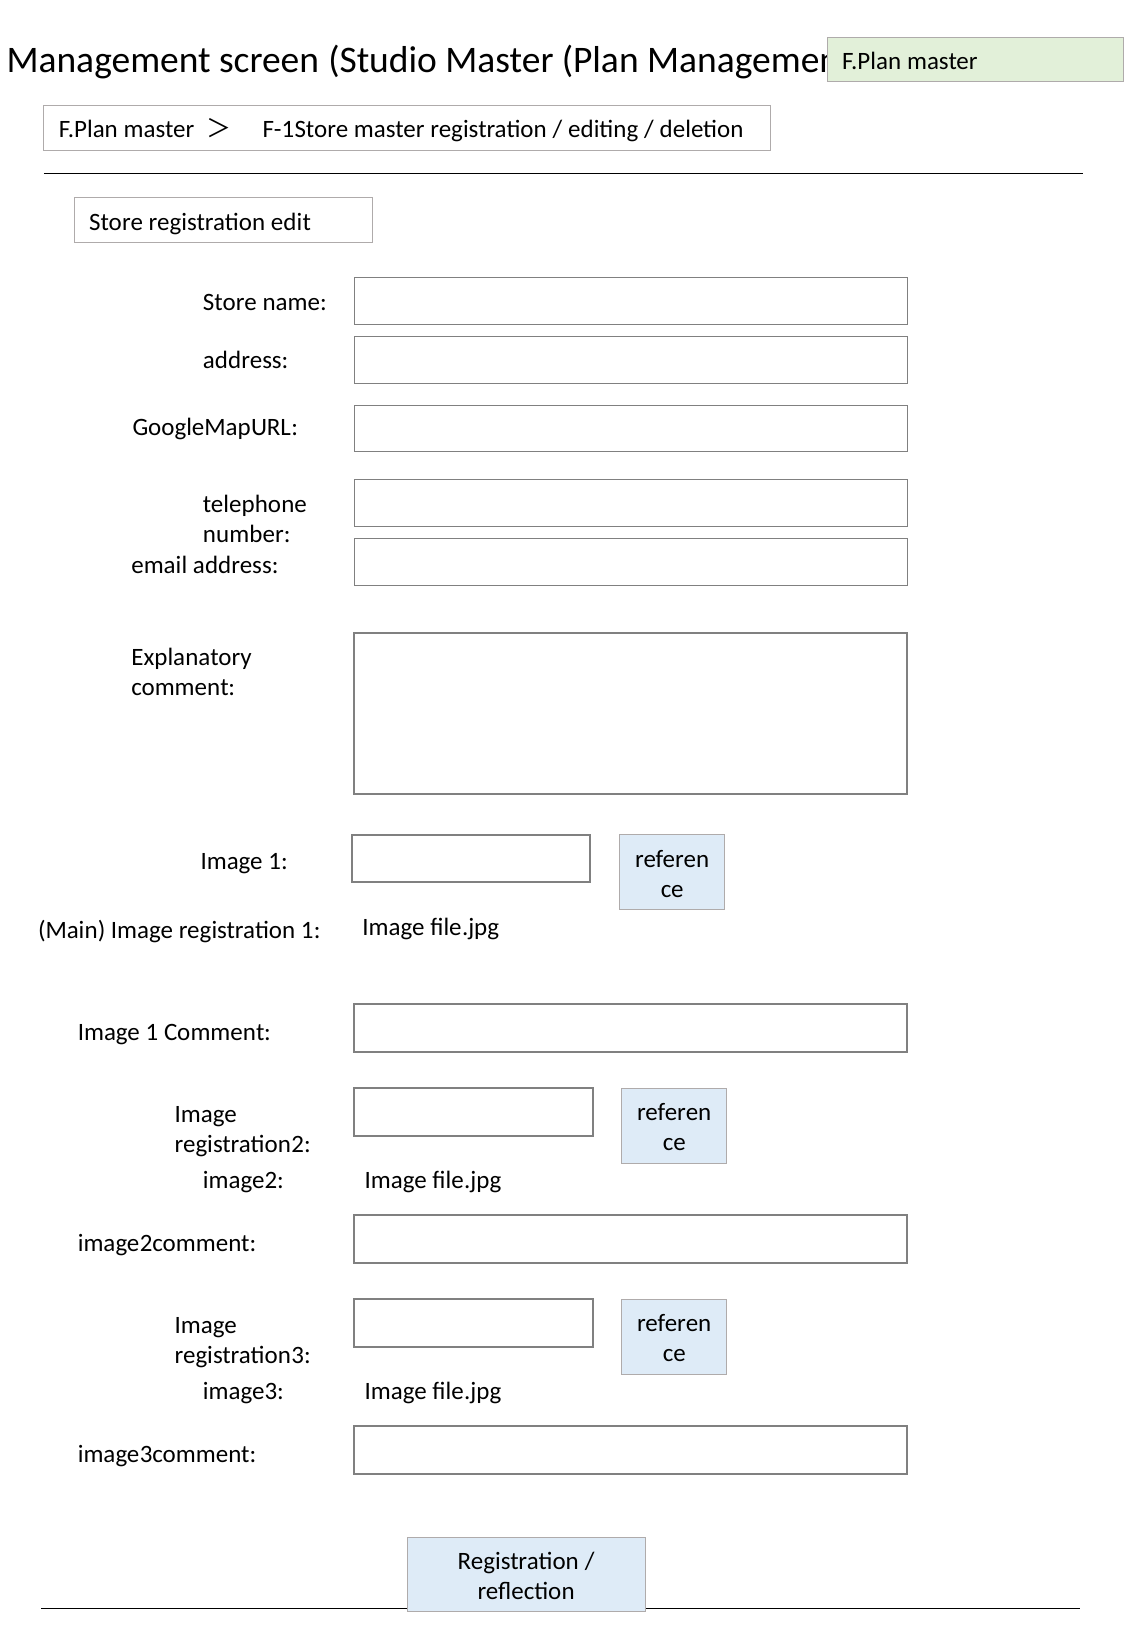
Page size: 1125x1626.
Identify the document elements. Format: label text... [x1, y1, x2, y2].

text_box Management screen (Studio Master (Plan Management)) [0, 28, 889, 88]
text_box Image registration3: [159, 1301, 392, 1376]
text_box [353, 1087, 594, 1137]
text_box (Main) Image registration 1: [23, 906, 353, 952]
text_box [353, 1425, 908, 1475]
text_box [354, 405, 908, 452]
text_box Explanatory comment: [116, 633, 349, 709]
text_box Store registration edit [74, 197, 373, 243]
text_box F.Plan master [827, 37, 1124, 82]
text_box Image file.jpg [347, 902, 677, 948]
text_box [353, 1003, 908, 1053]
text_box [351, 834, 591, 883]
text_box [353, 1298, 594, 1348]
text_box reference [621, 1299, 727, 1375]
text_box image2: [188, 1156, 321, 1201]
text_box Image registration2: [159, 1090, 392, 1165]
text_box image2comment: [63, 1219, 321, 1265]
text_box image3: [188, 1367, 321, 1412]
text_box reference [619, 834, 725, 910]
text_box reference [621, 1088, 727, 1164]
text_box Store name: [188, 278, 349, 323]
text_box F.Plan master ＞ F-1Store master registration / editing / deletion [43, 105, 771, 151]
text_box Image file.jpg [349, 1156, 679, 1201]
text_box [354, 336, 908, 384]
text_box [353, 1214, 908, 1264]
text_box Image 1: [185, 836, 319, 882]
text_box [353, 632, 908, 795]
text_box Image file.jpg [349, 1367, 679, 1412]
text_box GoogleMapURL: [117, 402, 350, 448]
text_box image3comment: [63, 1430, 321, 1476]
text_box [354, 479, 908, 527]
text_box [354, 277, 908, 325]
text_box email address: [116, 540, 349, 586]
text_box address: [188, 336, 349, 382]
text_box Image 1 Comment: [63, 1008, 321, 1054]
text_box [354, 538, 908, 586]
text_box telephone number: [188, 479, 349, 540]
text_box Registration / reflection [407, 1537, 646, 1608]
